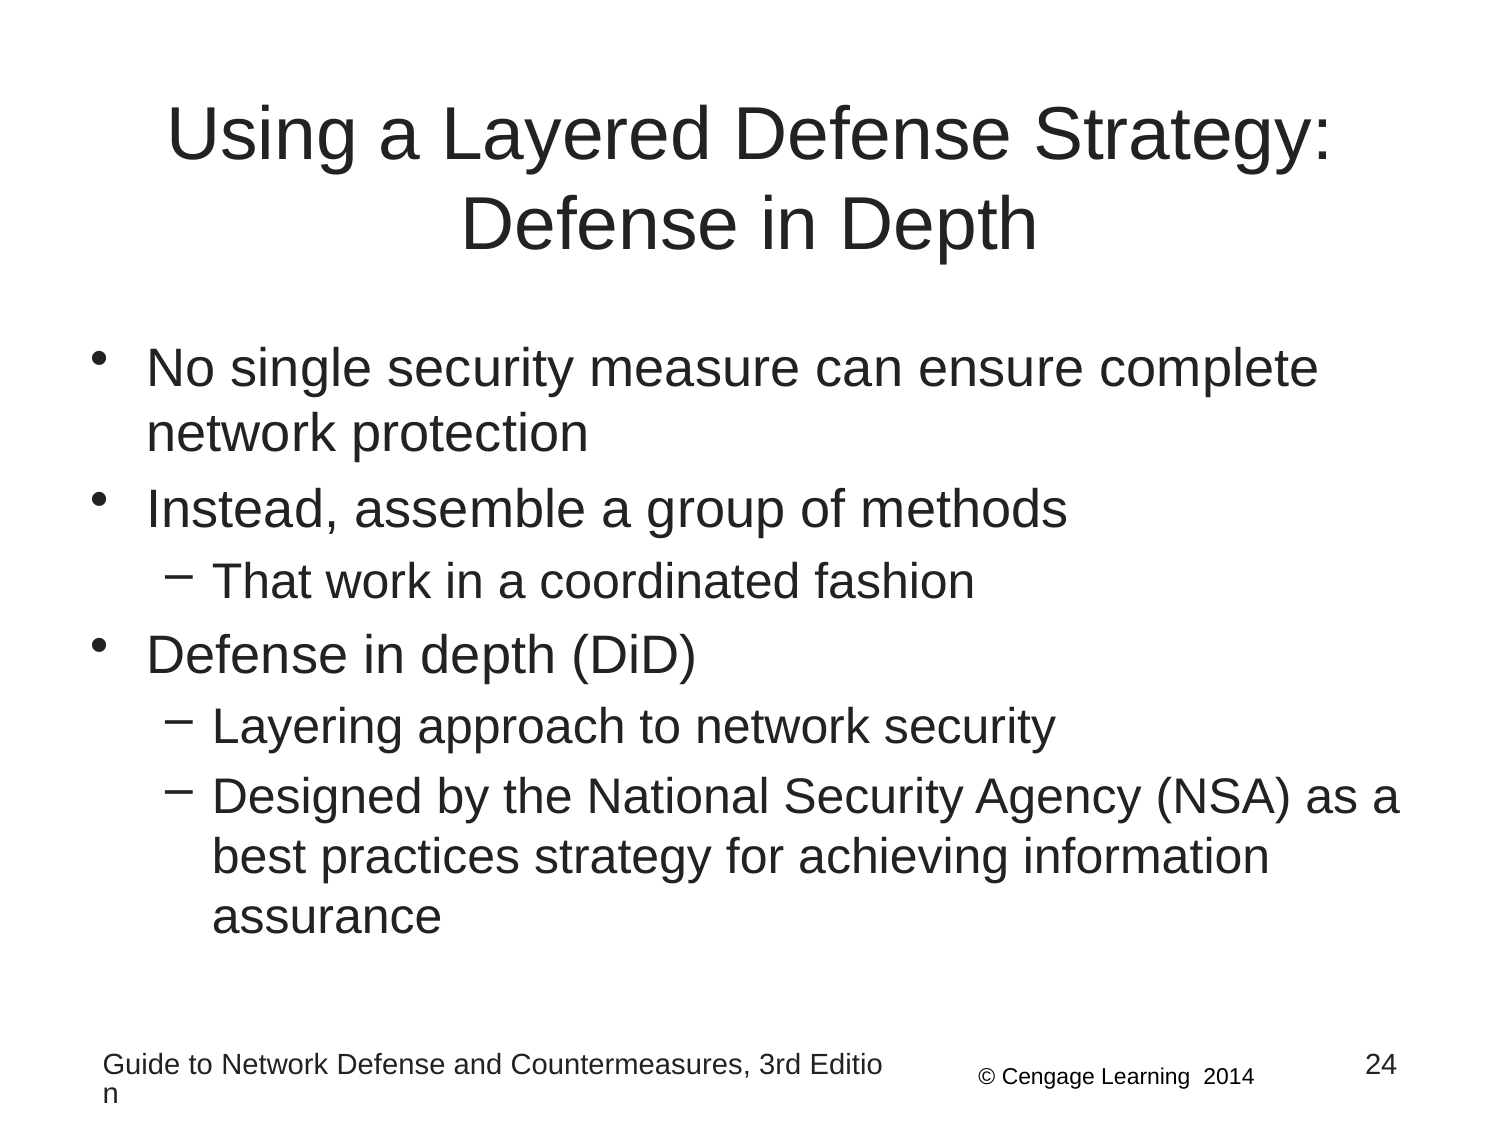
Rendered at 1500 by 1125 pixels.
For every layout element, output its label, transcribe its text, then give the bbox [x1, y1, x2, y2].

title Using a Layered Defense Strategy: Defense in Depth [87, 62, 1413, 288]
footer Guide to Network Defense and Countermeasures, 3rd Edition [87, 1037, 913, 1100]
list No single security measure can ensure complete network protection Instead, assemble a group of methods That work in a coordinated fashion Defense in depth (DiD) Layering approach to network security Designed by the National Security Agency (NSA) as a best practices strategy for achieving information assurance [75, 324, 1425, 1025]
slide_number 24 [1250, 1037, 1413, 1100]
